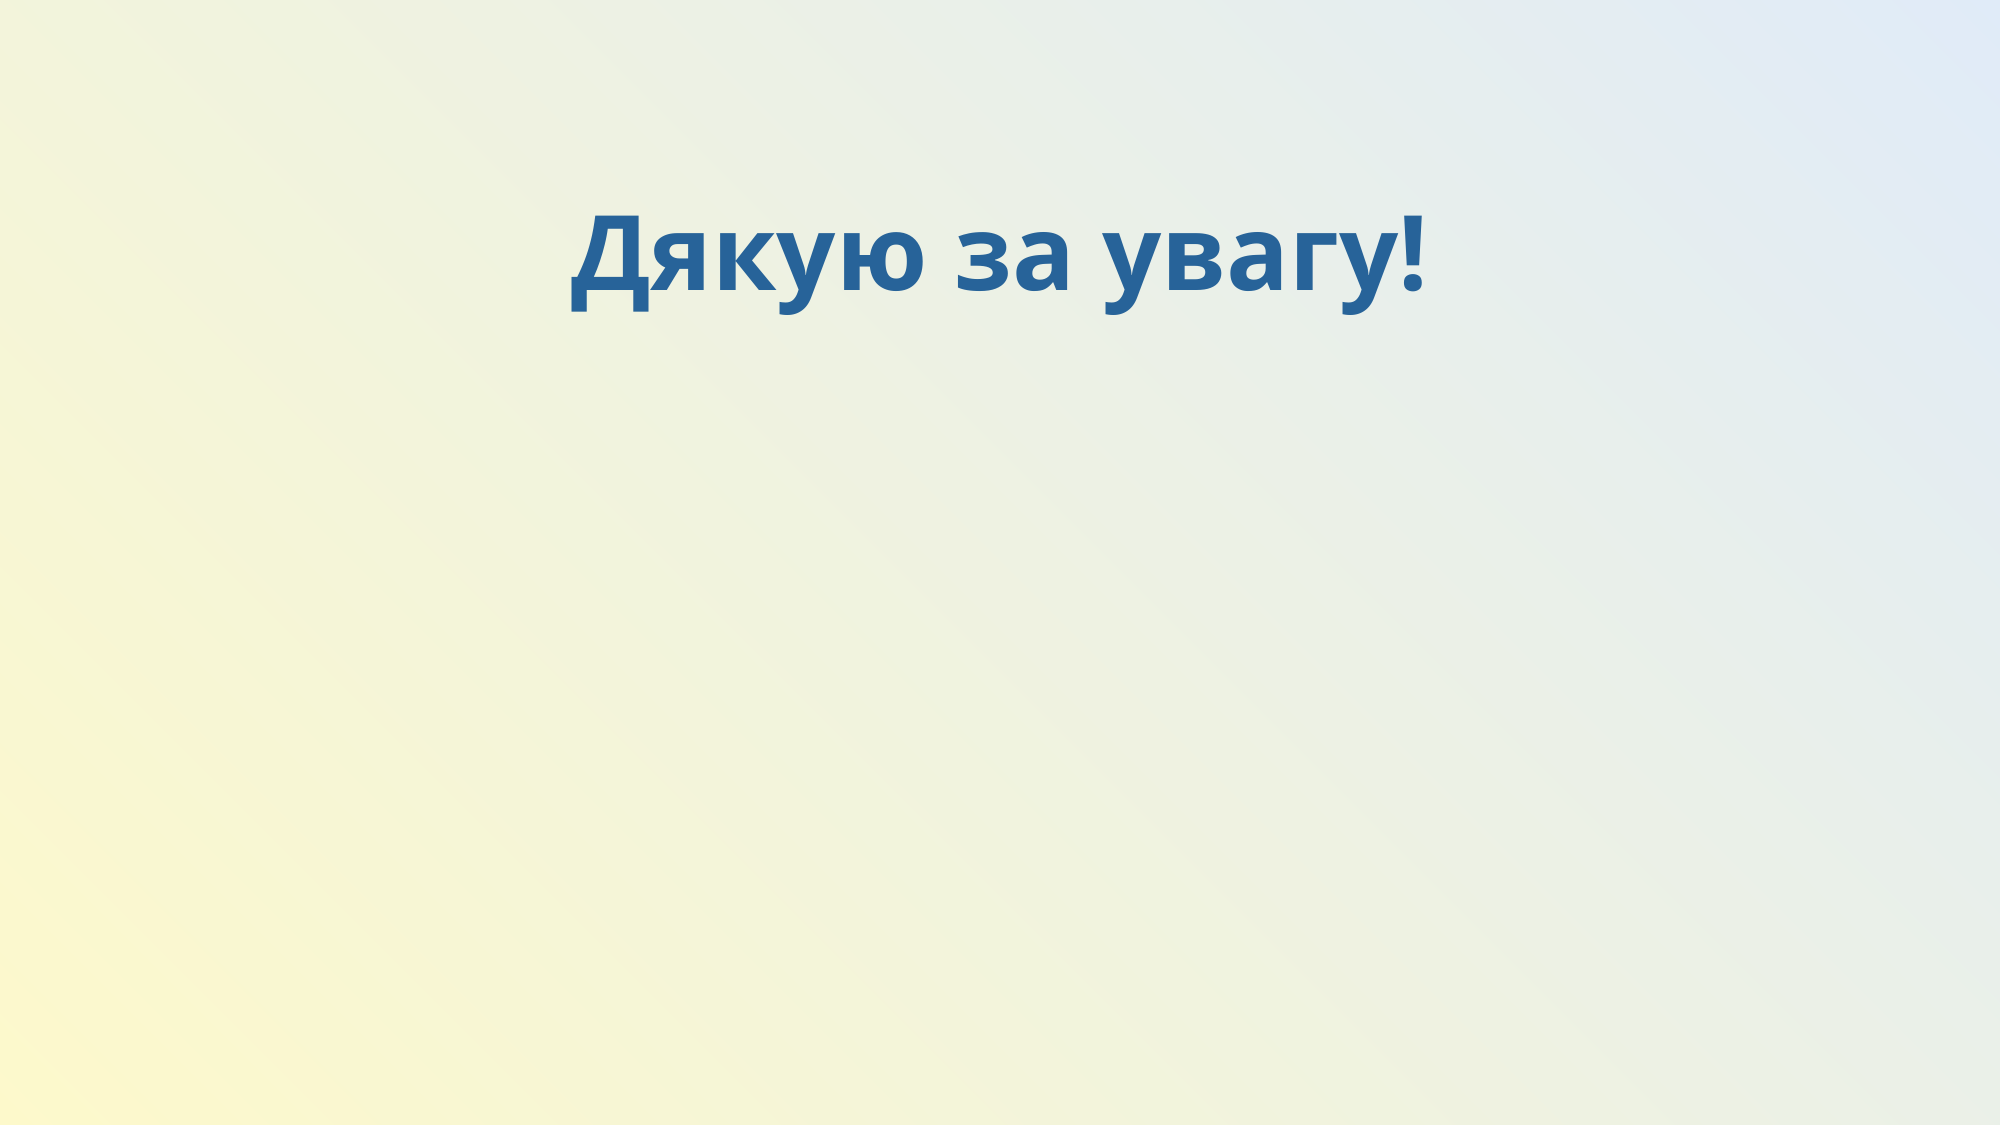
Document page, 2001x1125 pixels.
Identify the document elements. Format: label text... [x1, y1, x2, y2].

text_box Дякую за увагу! [306, 178, 1694, 319]
